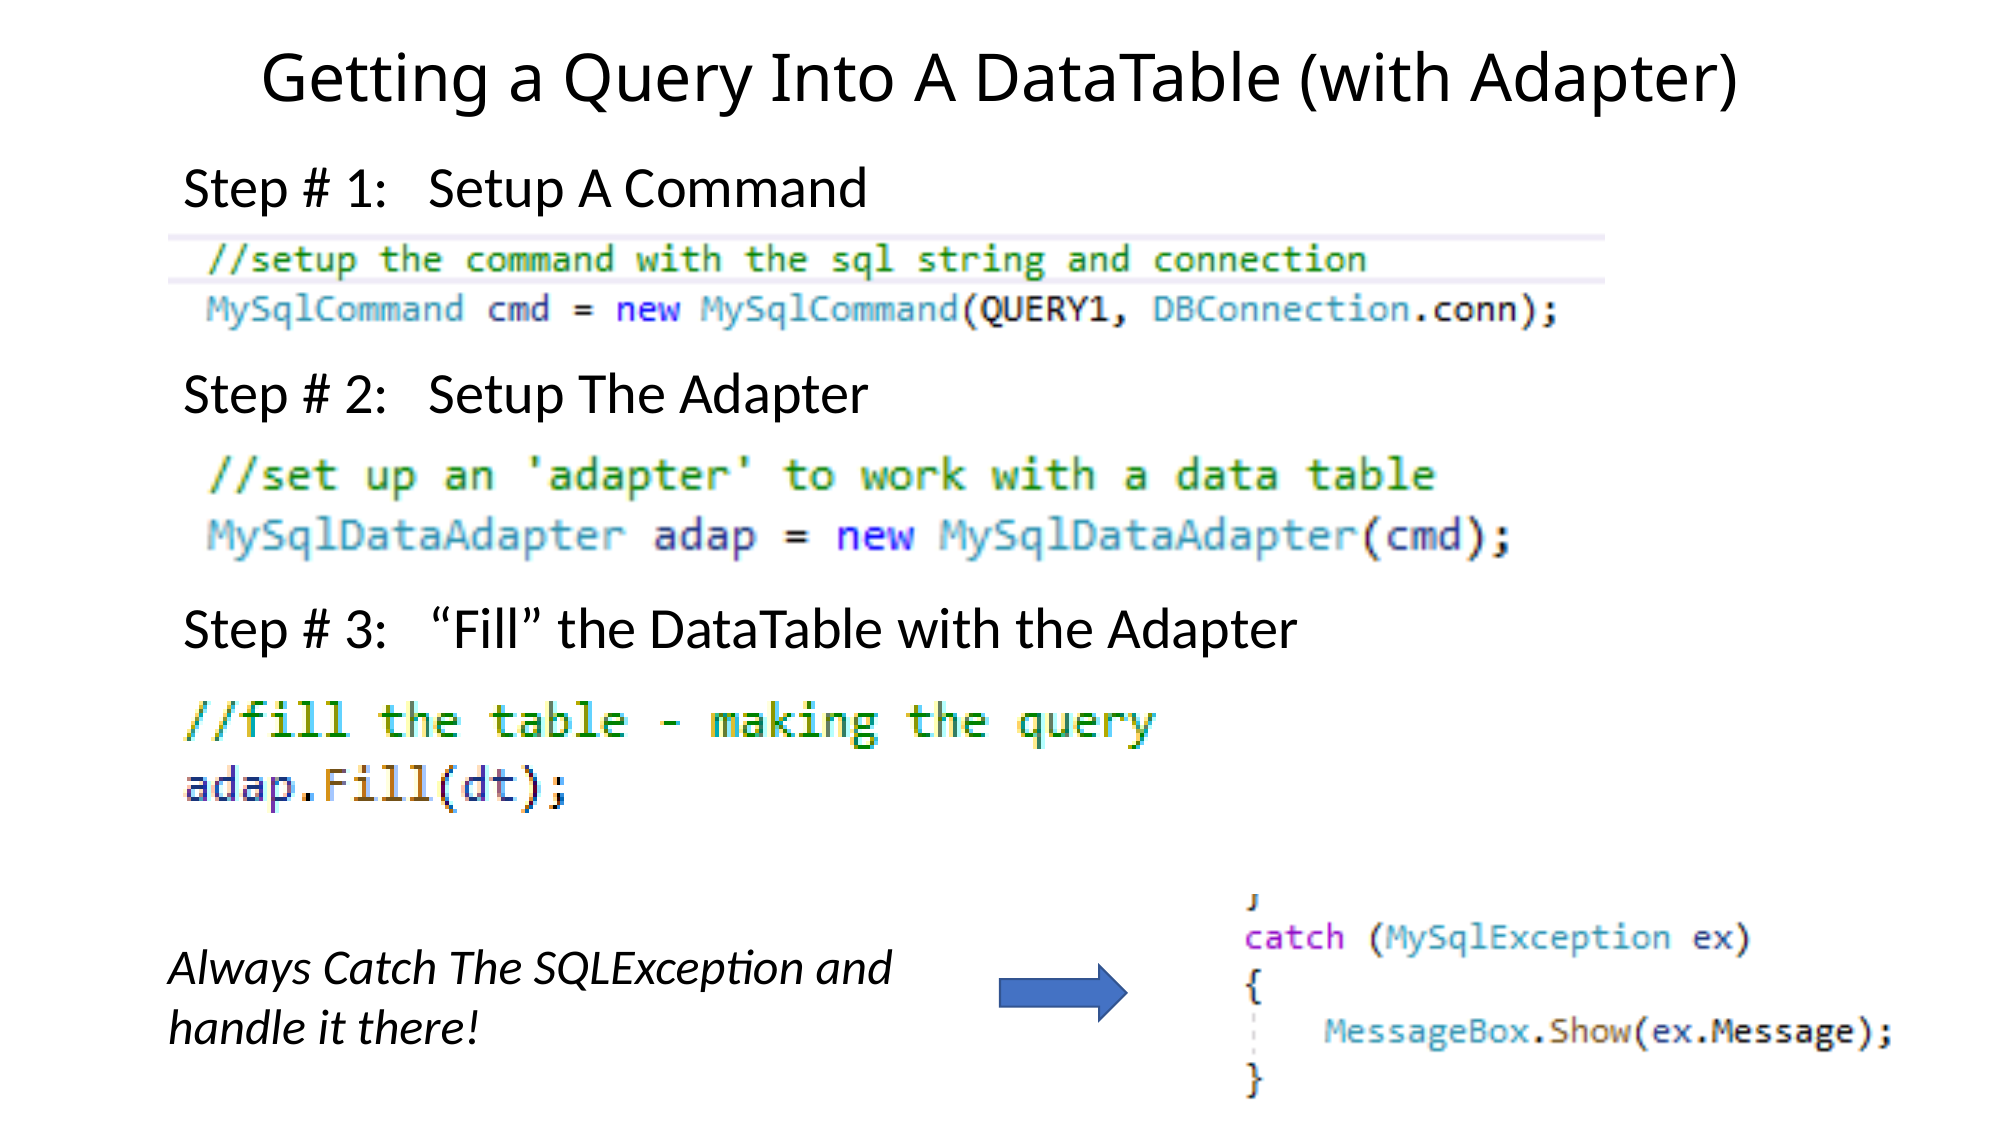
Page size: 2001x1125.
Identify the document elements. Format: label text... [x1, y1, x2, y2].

text_box Step # 1: Setup A Command [168, 141, 1450, 226]
picture [168, 226, 1605, 353]
text_box Step # 2: Setup The Adapter [168, 353, 1450, 433]
picture [1195, 894, 1987, 1105]
picture [168, 681, 1470, 841]
text_box Always Catch The SQLException and handle it there! [153, 927, 985, 1063]
picture [168, 446, 1834, 585]
text_box Step # 3: “Fill” the DataTable with the Adapter [168, 585, 1450, 668]
text_box [998, 963, 1128, 1023]
title Getting a Query Into A DataTable (with Adapter) [137, 20, 1863, 140]
